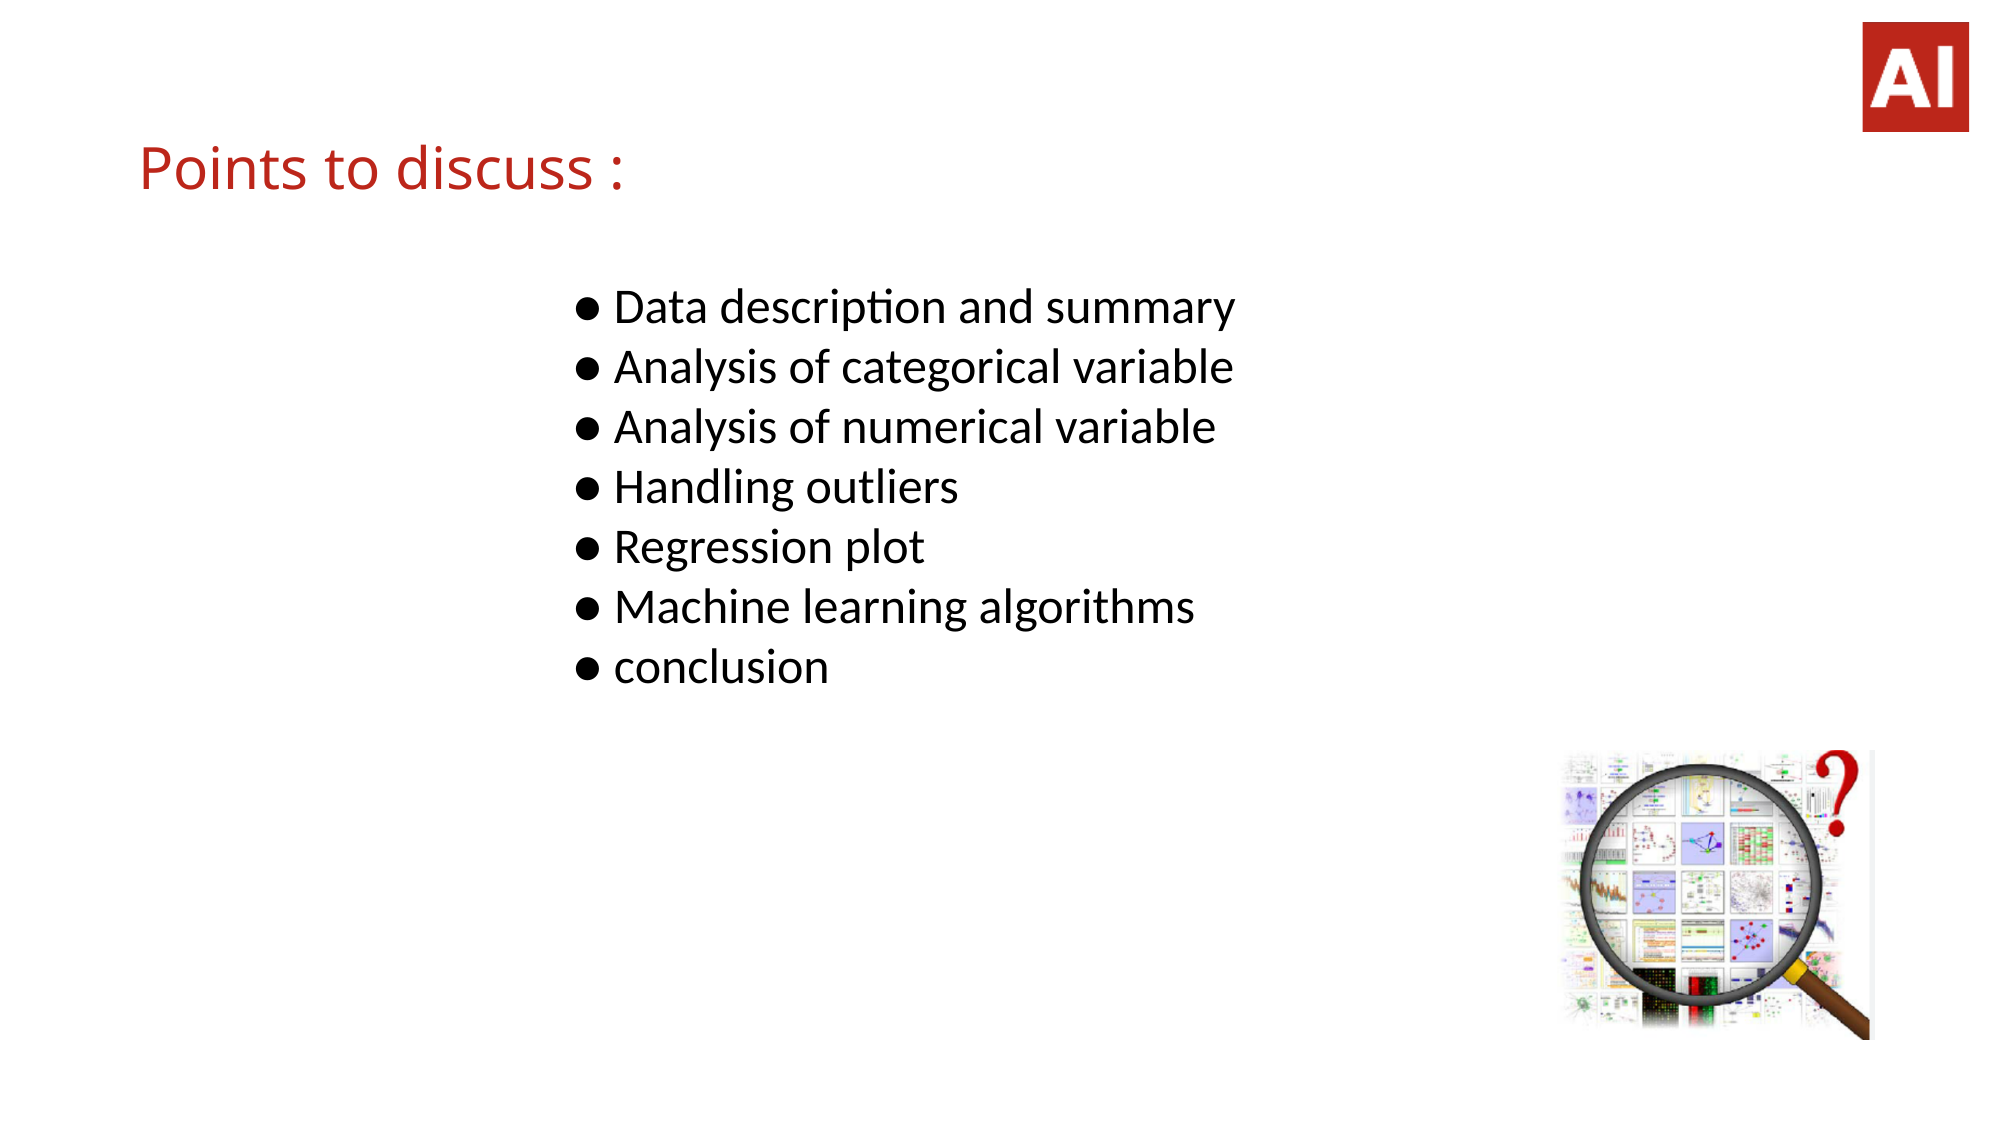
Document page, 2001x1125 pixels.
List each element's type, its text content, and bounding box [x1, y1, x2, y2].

text_box ● Data description and summary ● Analysis of categorical variable ● Analysis of numerical variable ● Handling outliers ● Regression plot ● Machine learning algorithms ● conclusion [557, 266, 1279, 701]
picture [1543, 750, 1875, 1047]
subtitle Points to discuss : [67, 131, 696, 267]
picture [1862, 22, 1970, 132]
